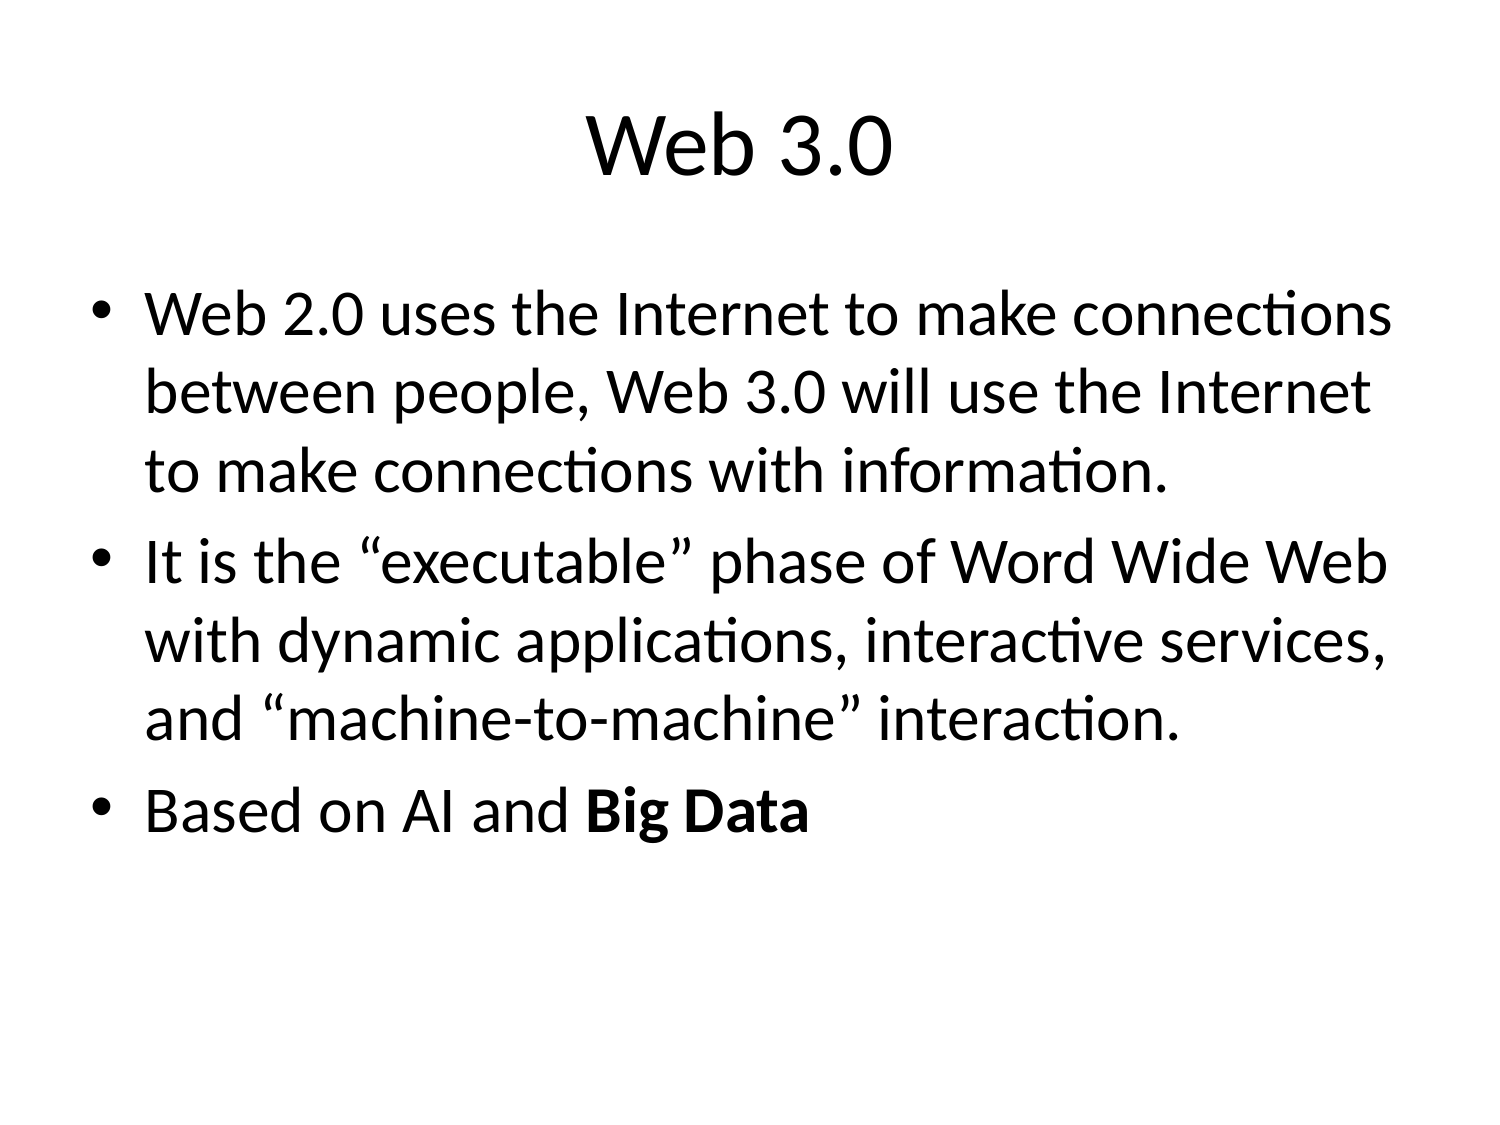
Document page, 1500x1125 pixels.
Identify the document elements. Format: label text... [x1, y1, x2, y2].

list Web 2.0 uses the Internet to make connections between people, Web 3.0 will use the Internet to make connections with information. It is the “executable” phase of Word Wide Web with dynamic applications, interactive services, and “machine-to-machine” interaction. Based on AI and Big Data [75, 262, 1425, 1005]
title Web 3.0 [75, 45, 1425, 233]
